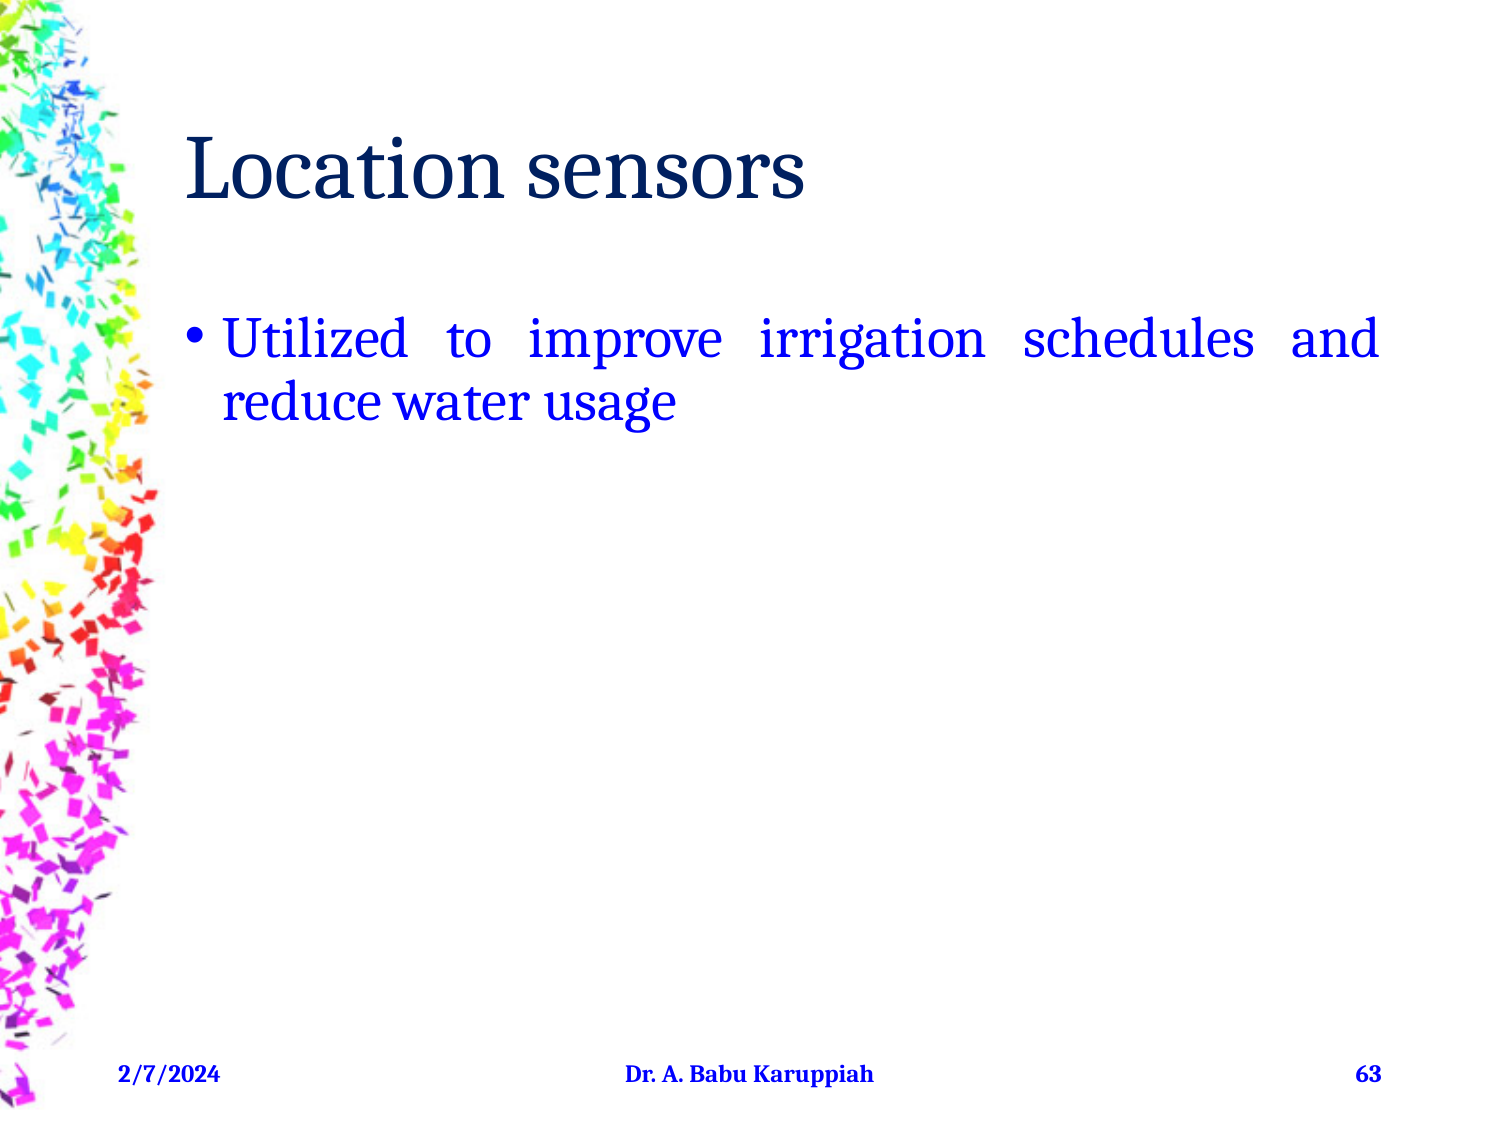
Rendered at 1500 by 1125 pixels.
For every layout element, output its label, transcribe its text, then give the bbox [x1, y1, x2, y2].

footer Dr. A. Babu Karuppiah [496, 1042, 1004, 1103]
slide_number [103, 1042, 441, 1103]
list Utilized to improve irrigation schedules and reduce water usage [169, 299, 1397, 1014]
slide_number ‹#› [1059, 1042, 1397, 1103]
title Location sensors [169, 59, 1397, 278]
